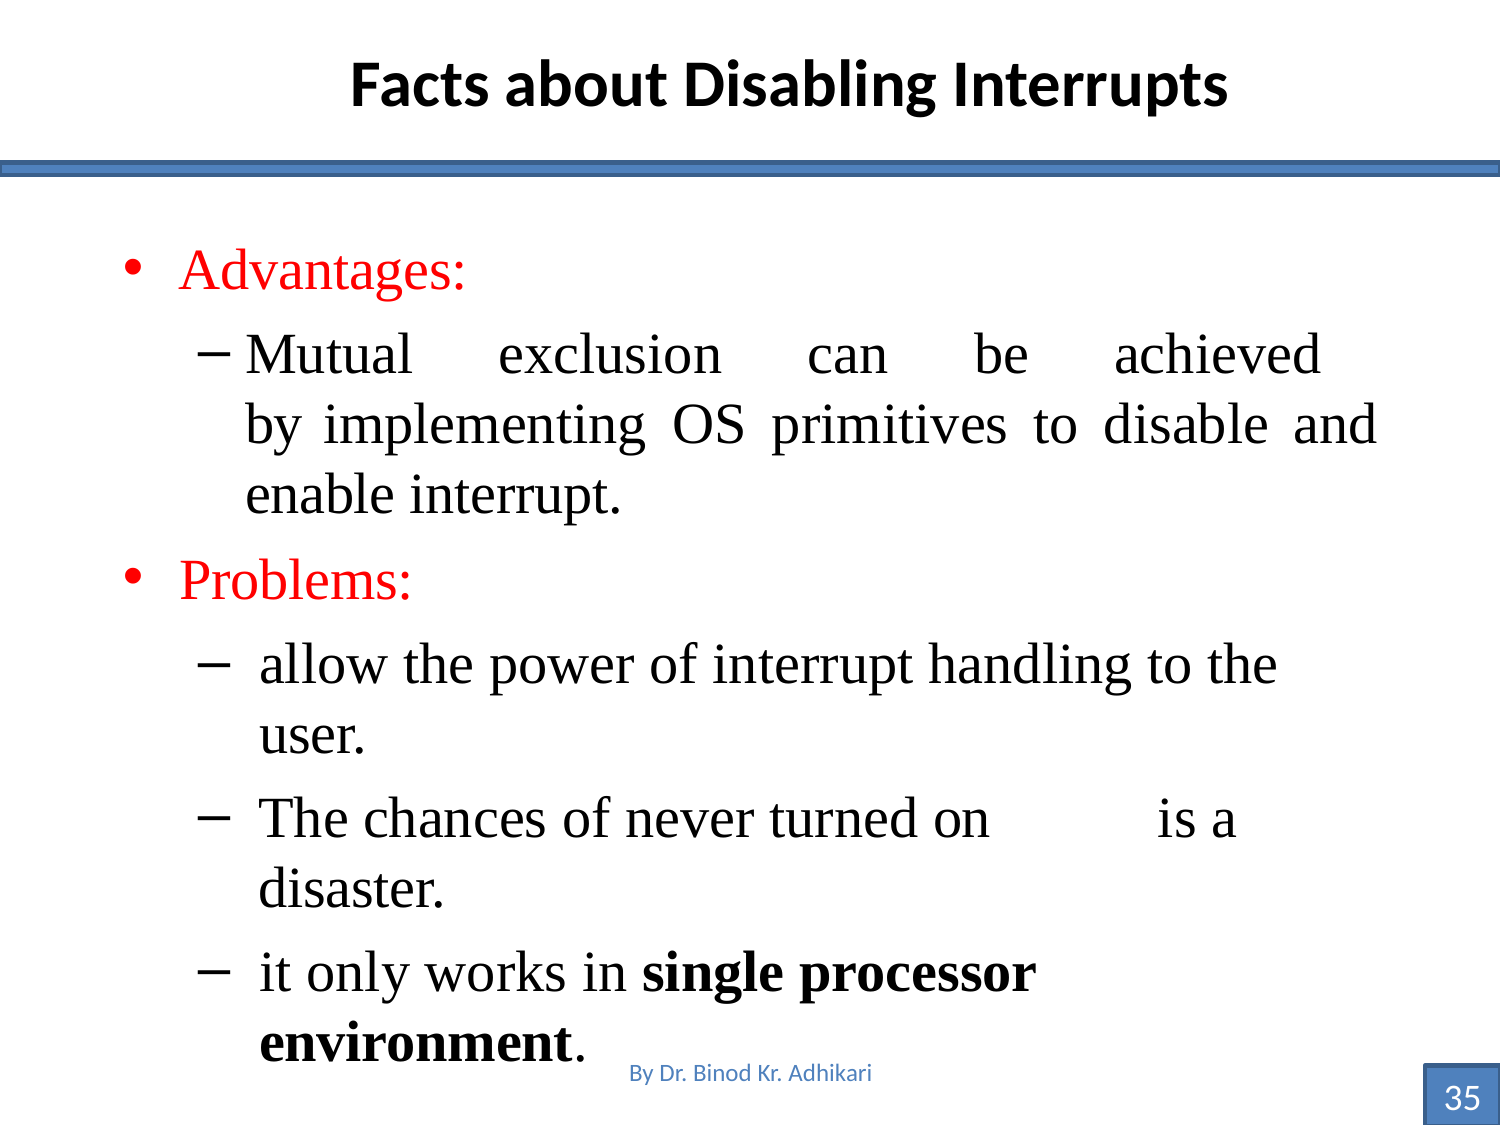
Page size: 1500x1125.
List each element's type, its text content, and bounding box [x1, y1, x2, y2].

title Facts about Disabling Interrupts [200, 37, 1380, 212]
footer By Dr. Binod Kr. Adhikari [541, 1060, 959, 1125]
list Advantages: Mutual exclusion can be achieved by implementing OS primitives to disable and enable interrupt. Problems: allow the power of interrupt handling to the user. The chances of never turned on is a disaster. it only works in single processor environment. [120, 212, 1380, 1073]
